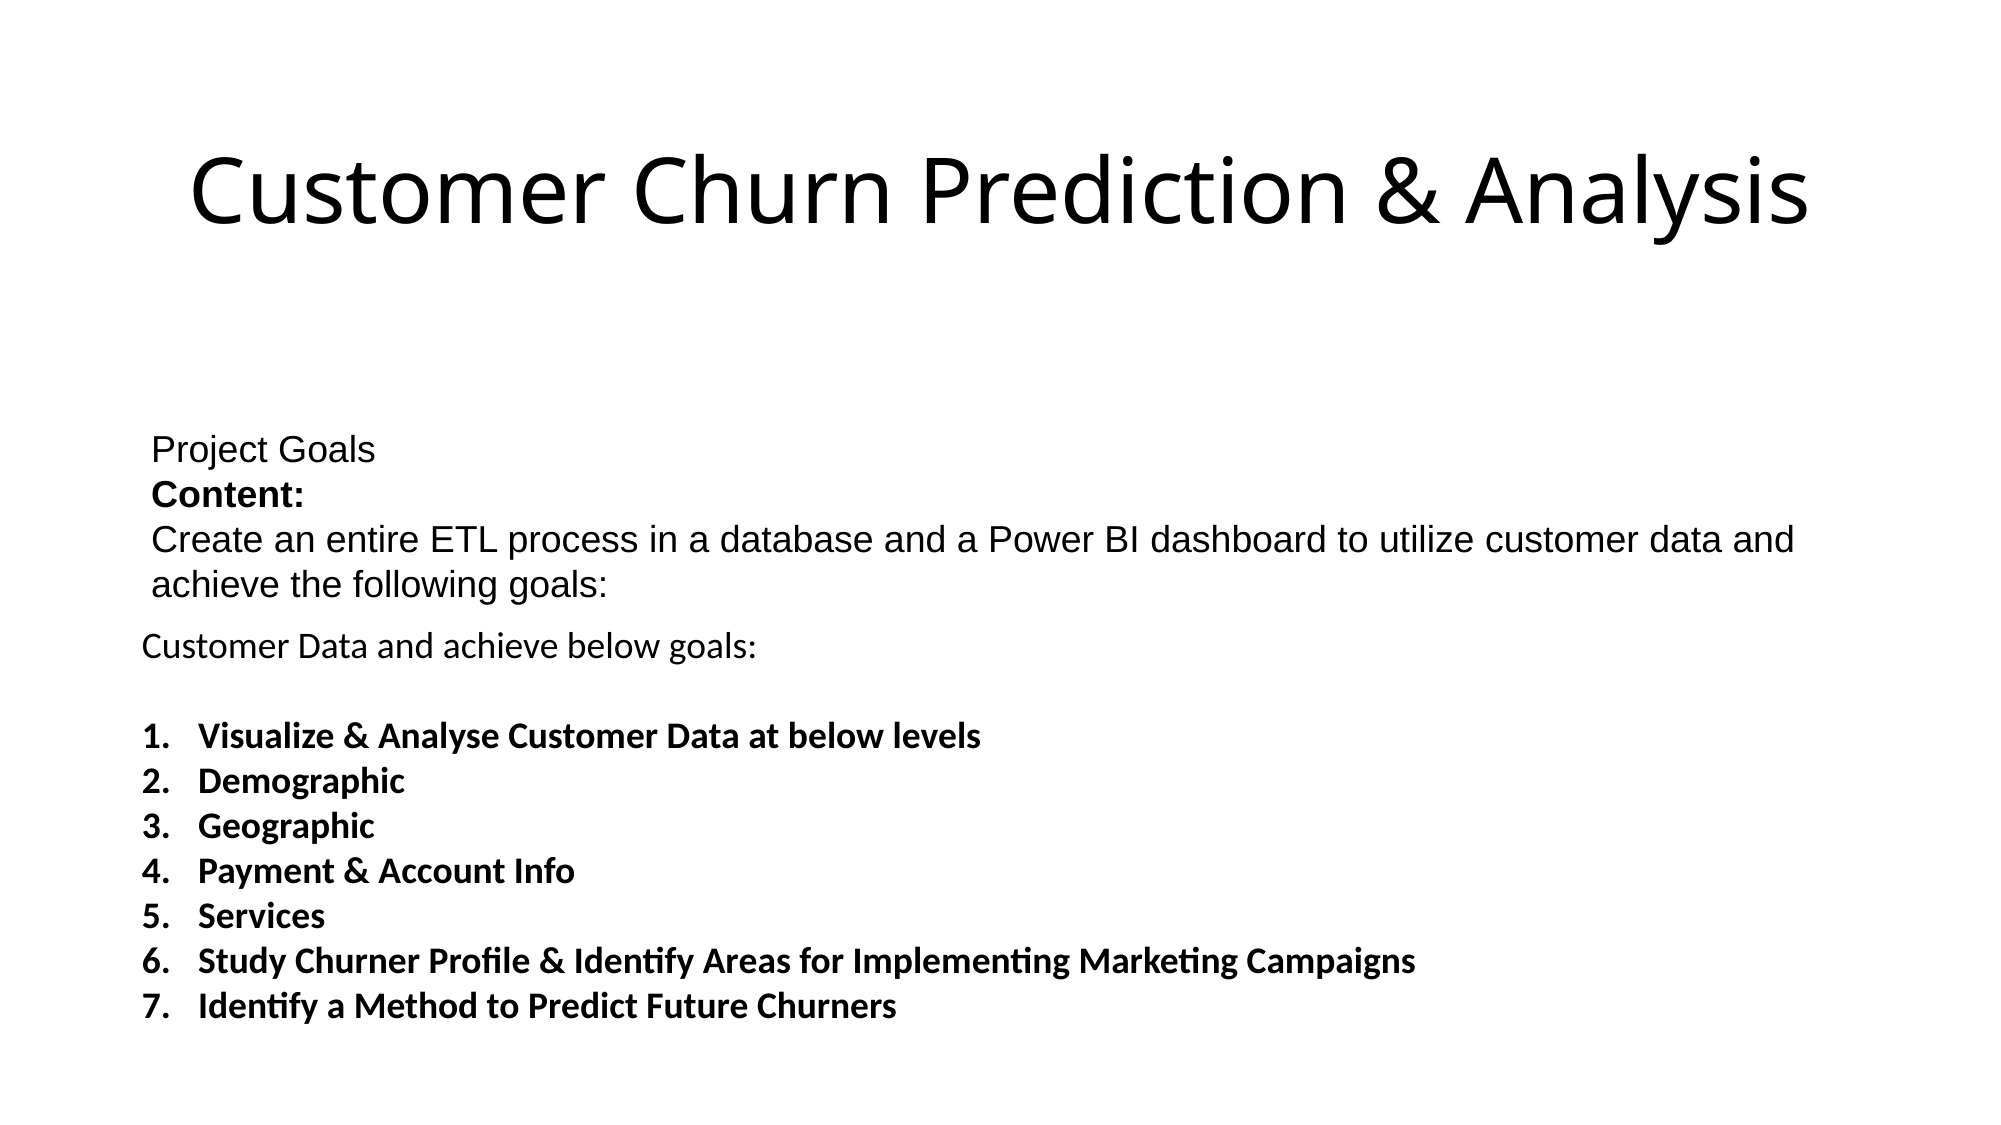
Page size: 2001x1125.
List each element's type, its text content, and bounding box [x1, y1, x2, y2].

title Customer Churn Prediction & Analysis [47, 75, 1953, 252]
text_box Customer Data and achieve below goals: Visualize & Analyse Customer Data at below levels Demographic Geographic Payment & Account Info Services Study Churner Profile & Identify Areas for Implementing Marketing Campaigns Identify a Method to Predict Future Churners [127, 613, 1835, 1124]
subtitle Project Goals Content: Create an entire ETL process in a database and a Power BI dashboard to utilize customer data and achieve the following goals: [136, 181, 1844, 849]
